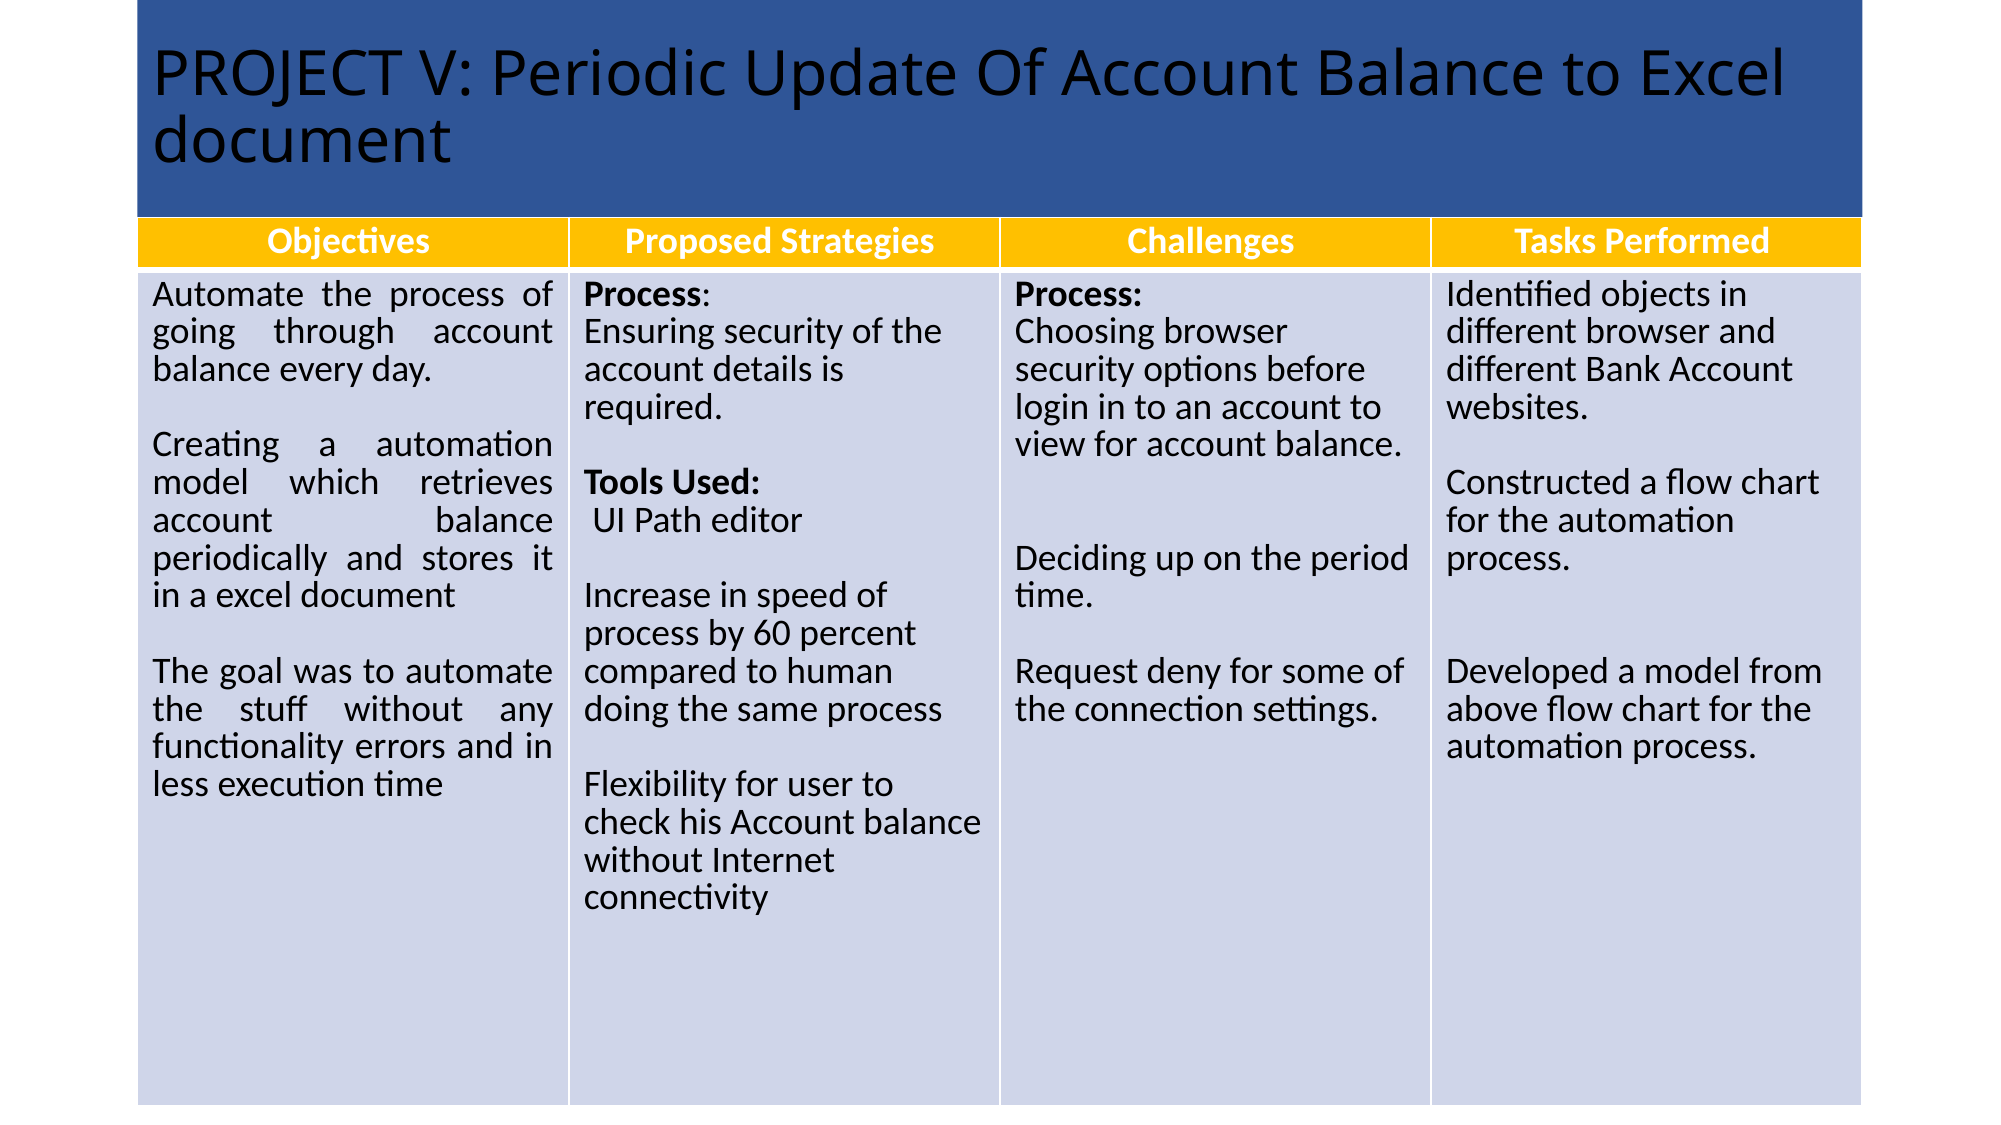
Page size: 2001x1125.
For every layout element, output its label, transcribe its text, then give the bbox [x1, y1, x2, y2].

table_header Objectives [138, 218, 568, 267]
table_cell Process: Choosing browser security options before login in to an account to view for account balance. Deciding up on the period time. Request deny for some of the connection settings. [1001, 273, 1430, 1105]
table_cell Identified objects in different browser and different Bank Account websites. Constructed a flow chart for the automation process. Developed a model from above flow chart for the automation process. [1432, 273, 1861, 1105]
table_cell Automate the process of going through account balance every day. Creating a automation model which retrieves account balance periodically and stores it in a excel document The goal was to automate the stuff without any functionality errors and in less execution time [138, 273, 568, 1105]
table_cell Process: Ensuring security of the account details is required. Tools Used: UI Path editor Increase in speed of process by 60 percent compared to human doing the same process Flexibility for user to check his Account balance without Internet connectivity [570, 273, 999, 1105]
title PROJECT V: Periodic Update Of Account Balance to Excel document [137, 0, 1863, 217]
table_header Proposed Strategies [570, 218, 999, 267]
table_header Tasks Performed [1432, 218, 1861, 267]
table_header Challenges [1001, 218, 1430, 267]
